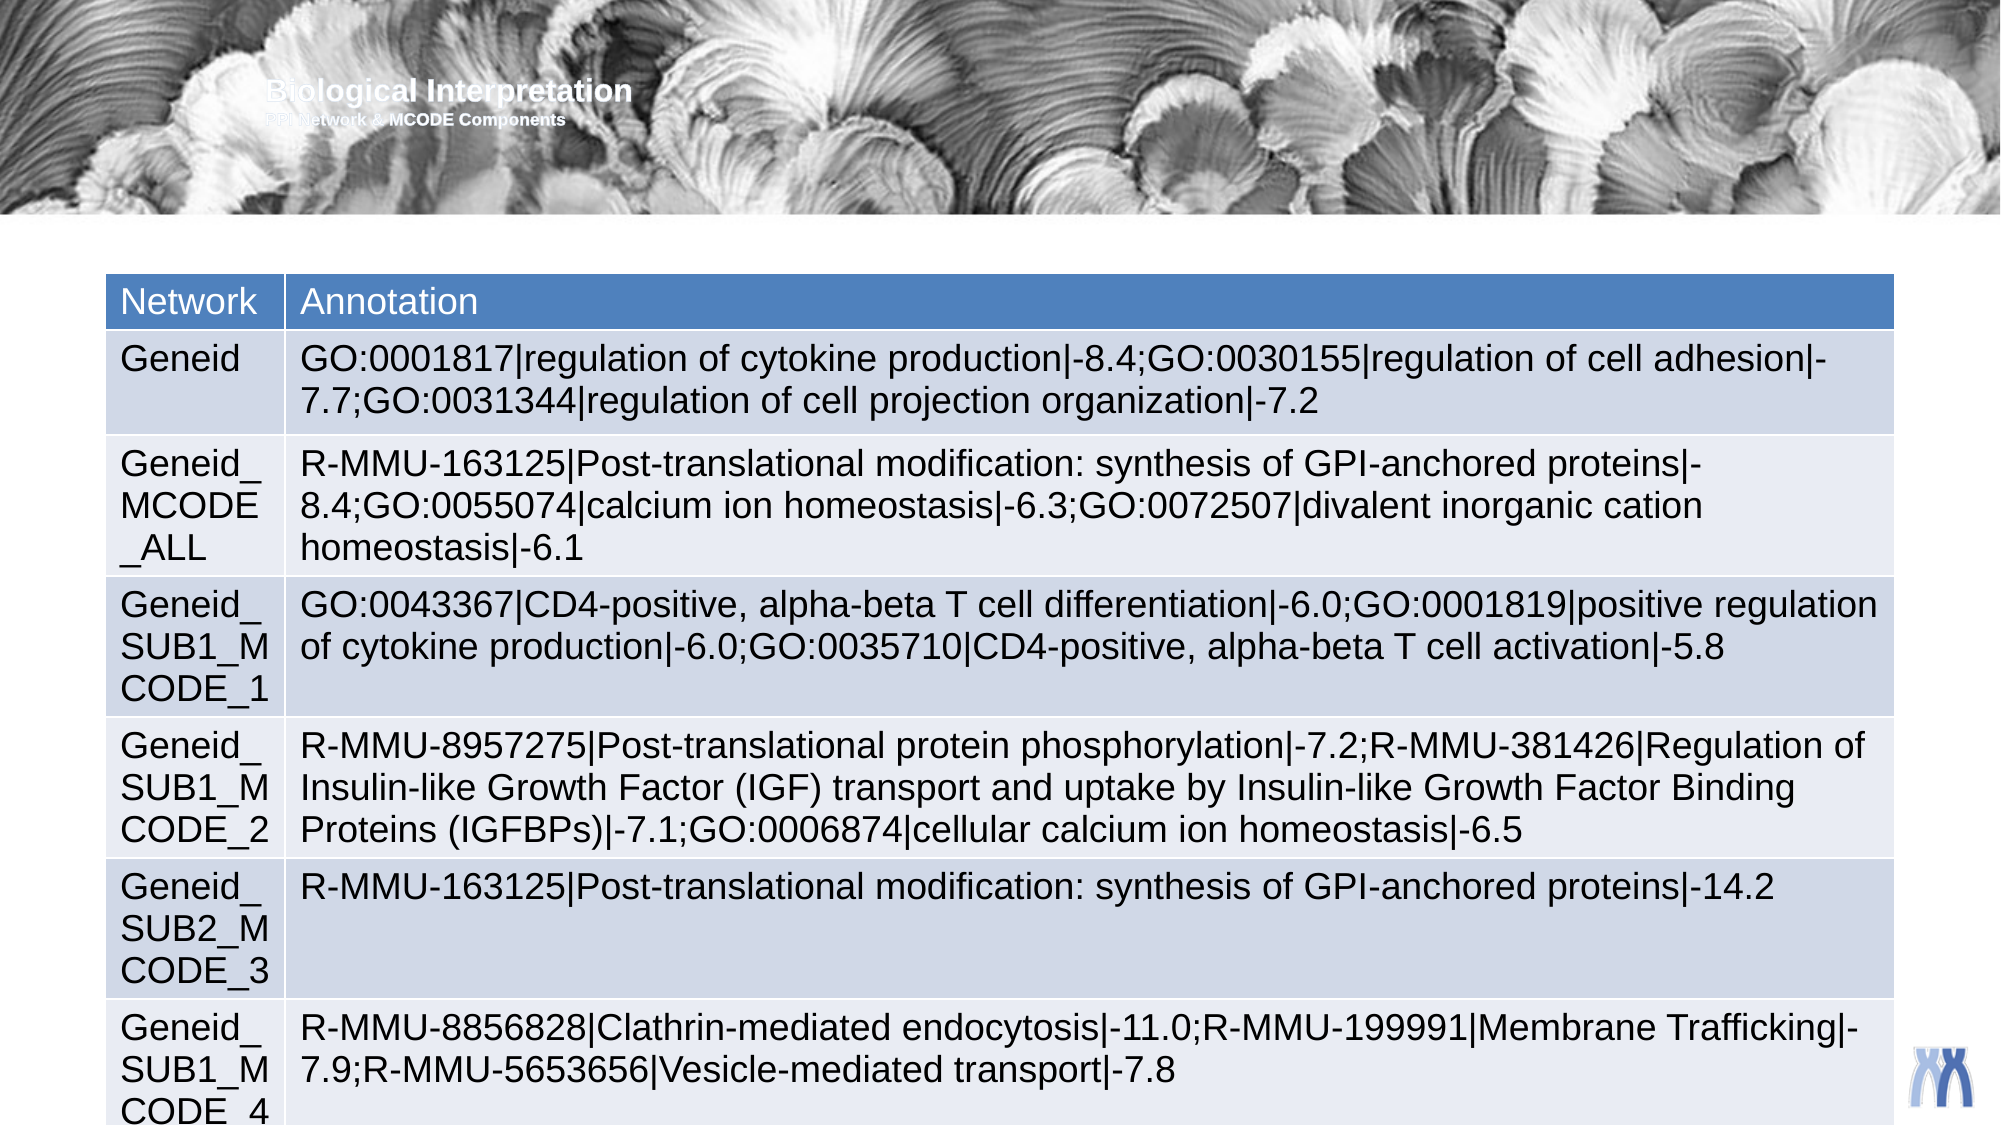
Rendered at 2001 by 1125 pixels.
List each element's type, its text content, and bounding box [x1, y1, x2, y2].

picture [0, 0, 2001, 1125]
table_cell R-MMU-163125|Post-translational modification: synthesis of GPI-anchored proteins|-14.2 [286, 859, 1894, 998]
table_cell Geneid_SUB2_MCODE_3 [106, 859, 284, 998]
table_cell GO:0001817|regulation of cytokine production|-8.4;GO:0030155|regulation of cell adhesion|-7.7;GO:0031344|regulation of cell projection organization|-7.2 [286, 331, 1894, 434]
table_cell R-MMU-8957275|Post-translational protein phosphorylation|-7.2;R-MMU-381426|Regulation of Insulin-like Growth Factor (IGF) transport and uptake by Insulin-like Growth Factor Binding Proteins (IGFBPs)|-7.1;GO:0006874|cellular calcium ion homeostasis|-6.5 [286, 718, 1894, 857]
table_header Network [106, 274, 284, 329]
table_cell R-MMU-8856828|Clathrin-mediated endocytosis|-11.0;R-MMU-199991|Membrane Trafficking|-7.9;R-MMU-5653656|Vesicle-mediated transport|-7.8 [286, 1000, 1894, 1125]
table_cell GO:0043367|CD4-positive, alpha-beta T cell differentiation|-6.0;GO:0001819|positive regulation of cytokine production|-6.0;GO:0035710|CD4-positive, alpha-beta T cell activation|-5.8 [286, 577, 1894, 716]
table_cell R-MMU-163125|Post-translational modification: synthesis of GPI-anchored proteins|-8.4;GO:0055074|calcium ion homeostasis|-6.3;GO:0072507|divalent inorganic cation homeostasis|-6.1 [286, 436, 1894, 575]
table_header Annotation [286, 274, 1894, 329]
table_cell Geneid [106, 331, 284, 434]
table_cell Geneid_MCODE_ALL [106, 436, 284, 575]
table_cell Geneid_SUB1_MCODE_1 [106, 577, 284, 716]
table_cell Geneid_SUB1_MCODE_2 [106, 718, 284, 857]
title Biological Interpretation PPI Network & MCODE Components [249, 61, 1600, 137]
table_cell Geneid_SUB1_MCODE_4 [106, 1000, 284, 1125]
